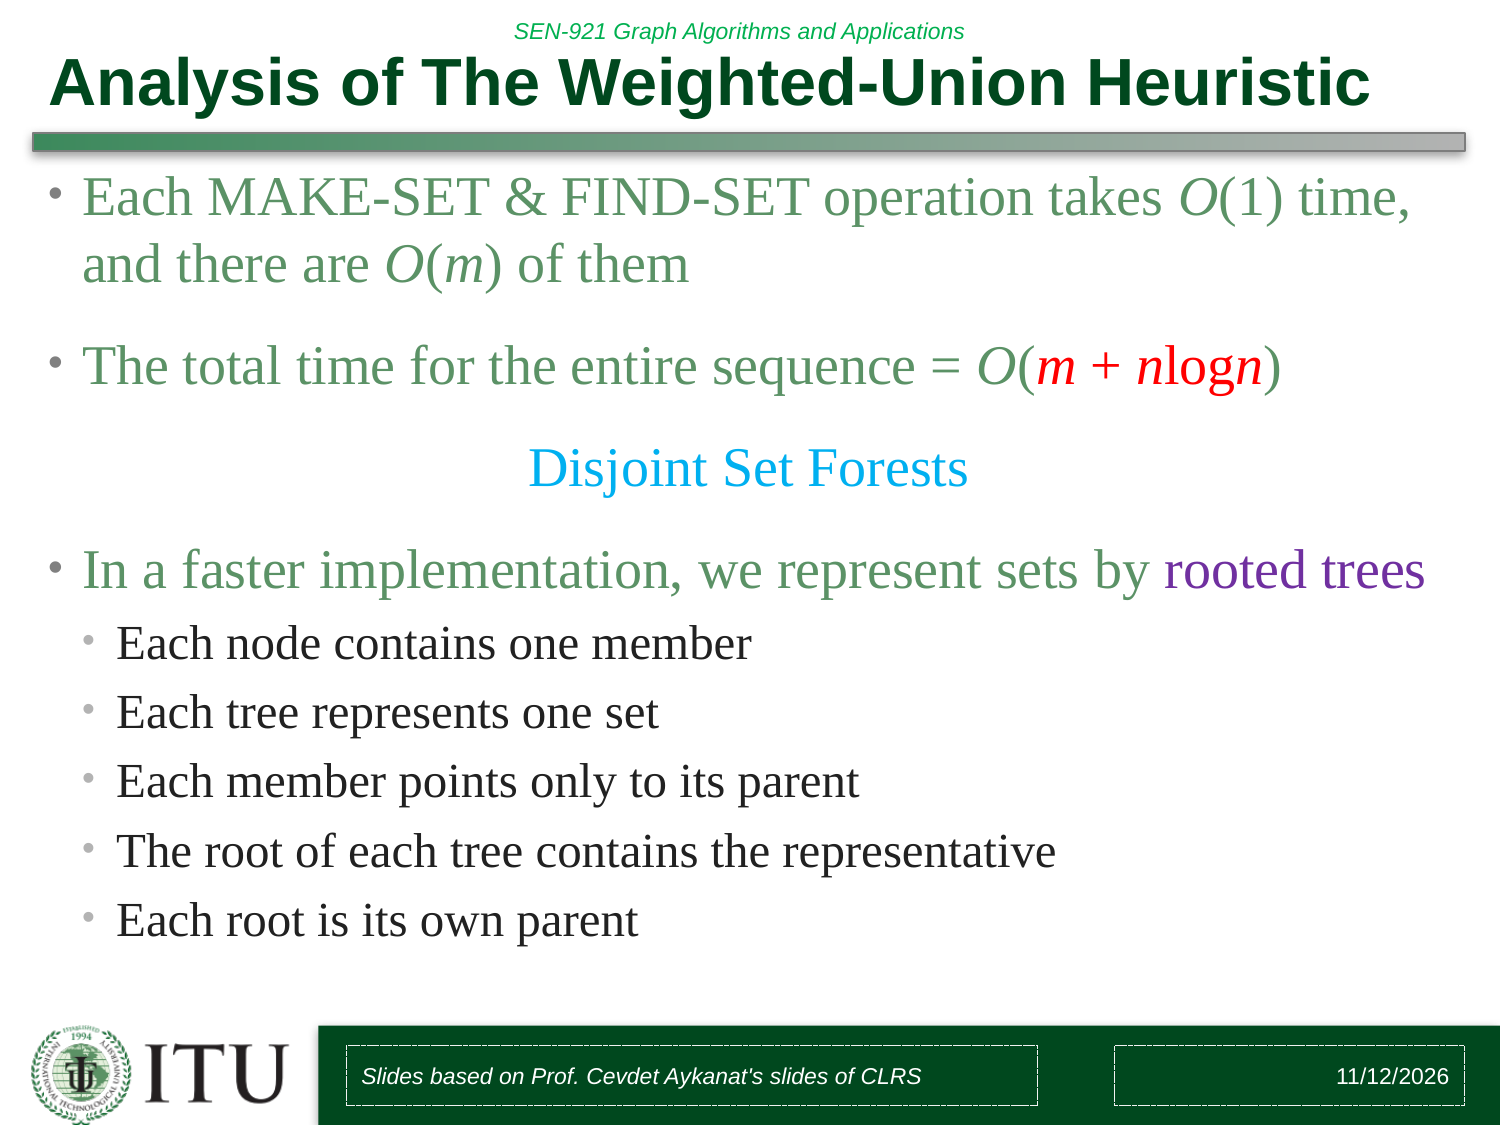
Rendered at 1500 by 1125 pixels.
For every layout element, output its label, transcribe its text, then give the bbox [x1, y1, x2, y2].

list Each MAKE-SET & FIND-SET operation takes O(1) time, and there are O(m) of them The total time for the entire sequence = O(m + nlogn) Disjoint Set Forests In a faster implementation, we represent sets by rooted trees Each node contains one member Each tree represents one set Each member points only to its parent The root of each tree contains the representative Each root is its own parent [33, 151, 1465, 1005]
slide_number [1114, 1045, 1465, 1106]
title Analysis of The Weighted-Union Heuristic [33, 24, 1465, 134]
footer Slides based on Prof. Cevdet Aykanat's slides of CLRS [346, 1045, 1038, 1106]
text_box [112, 574, 1388, 988]
